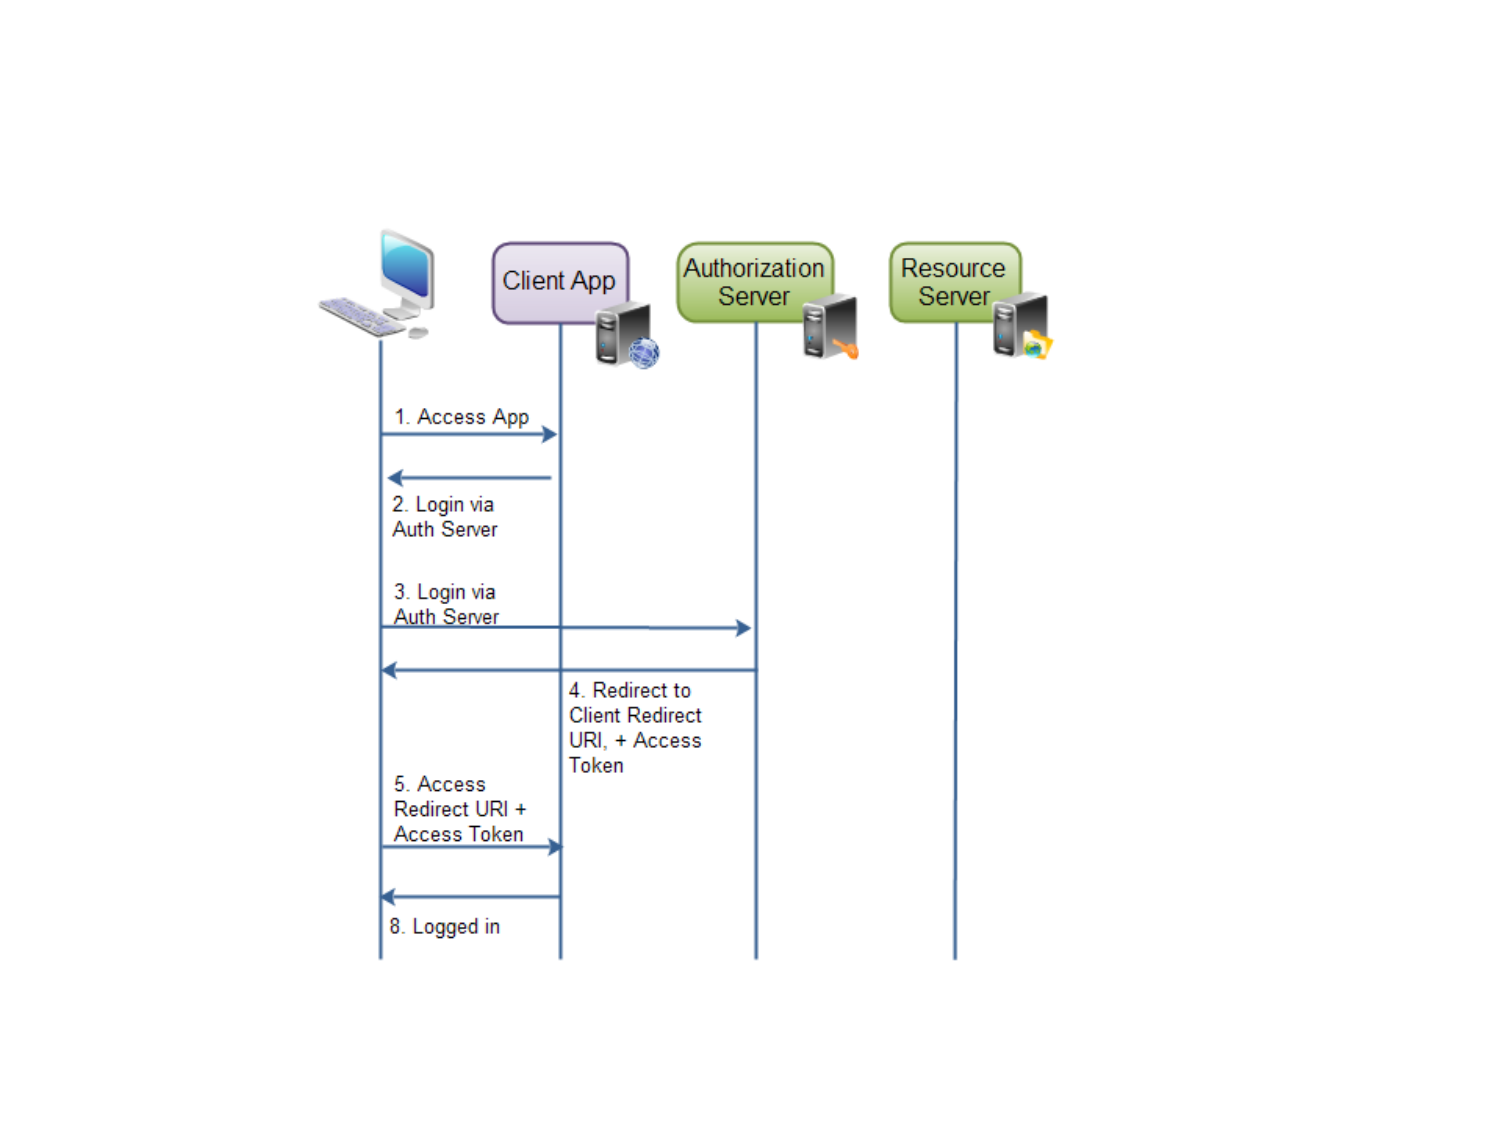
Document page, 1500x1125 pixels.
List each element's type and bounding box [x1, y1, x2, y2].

picture [277, 196, 1114, 1013]
